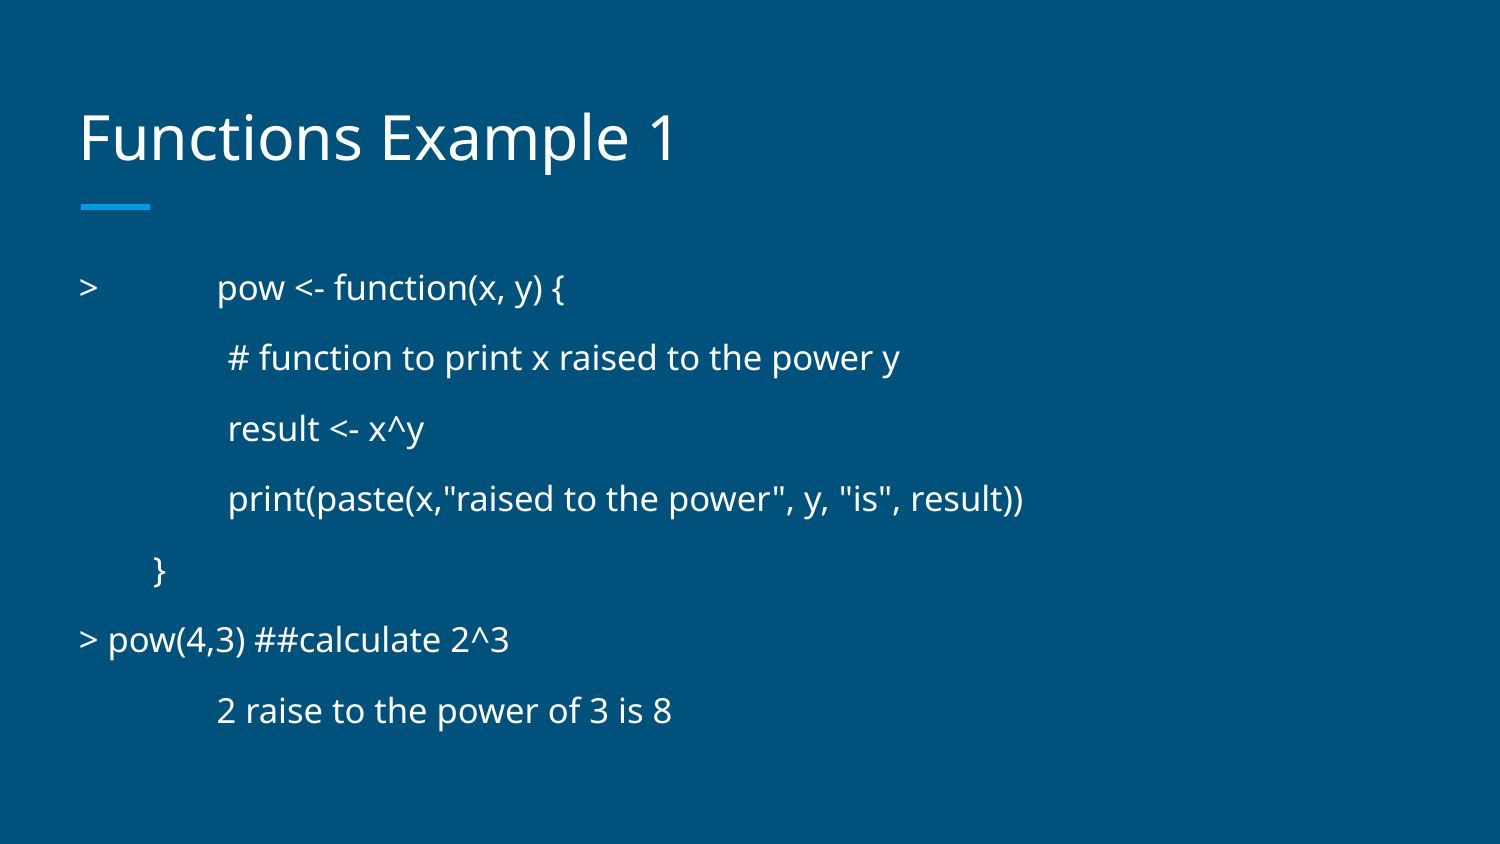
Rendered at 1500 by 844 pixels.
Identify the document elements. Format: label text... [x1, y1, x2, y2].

list > pow <- function(x, y) { # function to print x raised to the power y result <- x^y print(paste(x,"raised to the power", y, "is", result)) } > pow(4,3) ##calculate 2^3 2 raise to the power of 3 is 8 [63, 244, 1437, 750]
title Functions Example 1 [63, 75, 1437, 188]
